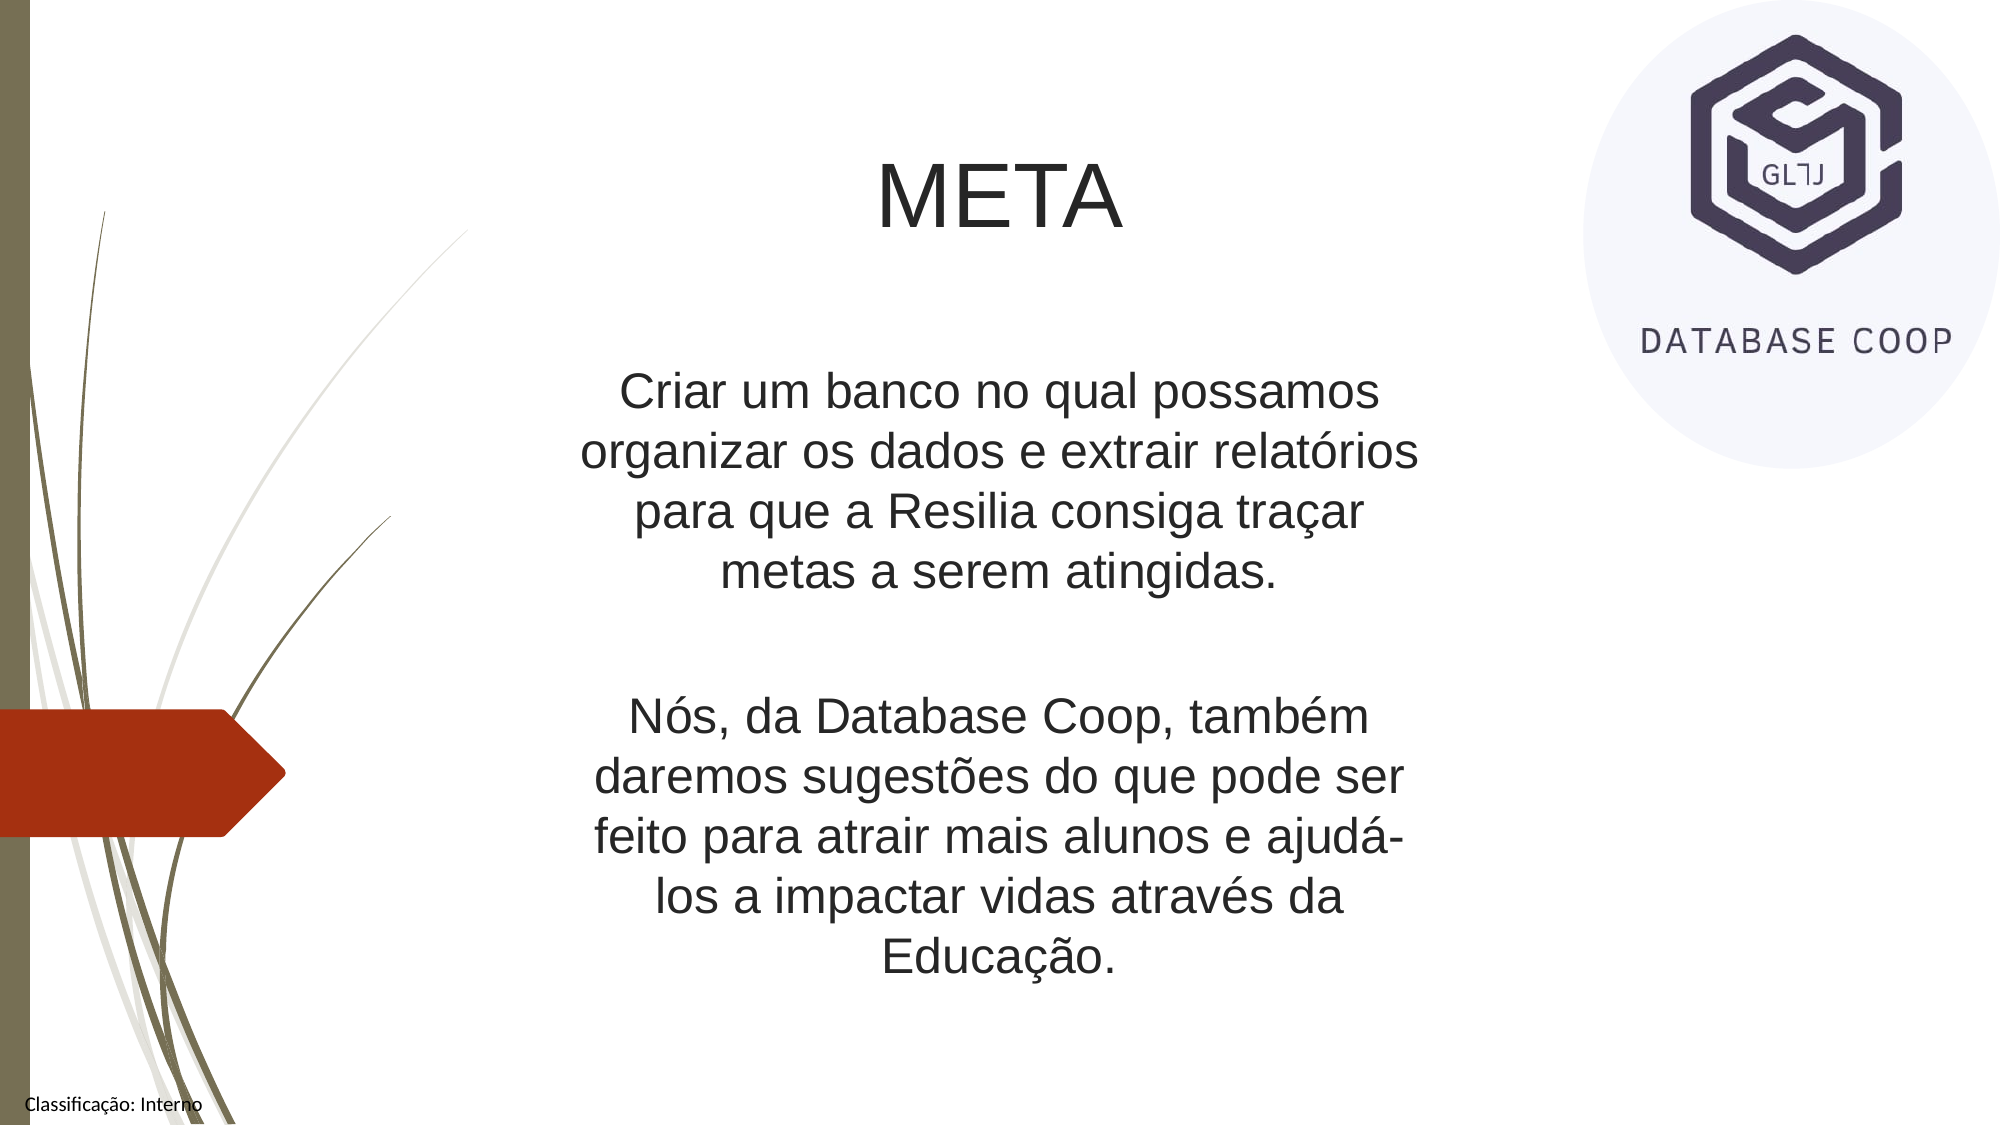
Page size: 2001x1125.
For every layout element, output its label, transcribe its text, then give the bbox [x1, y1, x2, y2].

text_box Criar um banco no qual possamos organizar os dados e extrair relatórios para que a Resilia consiga traçar metas a serem atingidas. Nós, da Database Coop, também daremos sugestões do que pode ser feito para atrair mais alunos e ajudá-los a impactar vidas através da Educação. [554, 330, 1446, 992]
text_box META [554, 119, 1446, 254]
picture [1583, 0, 2000, 469]
